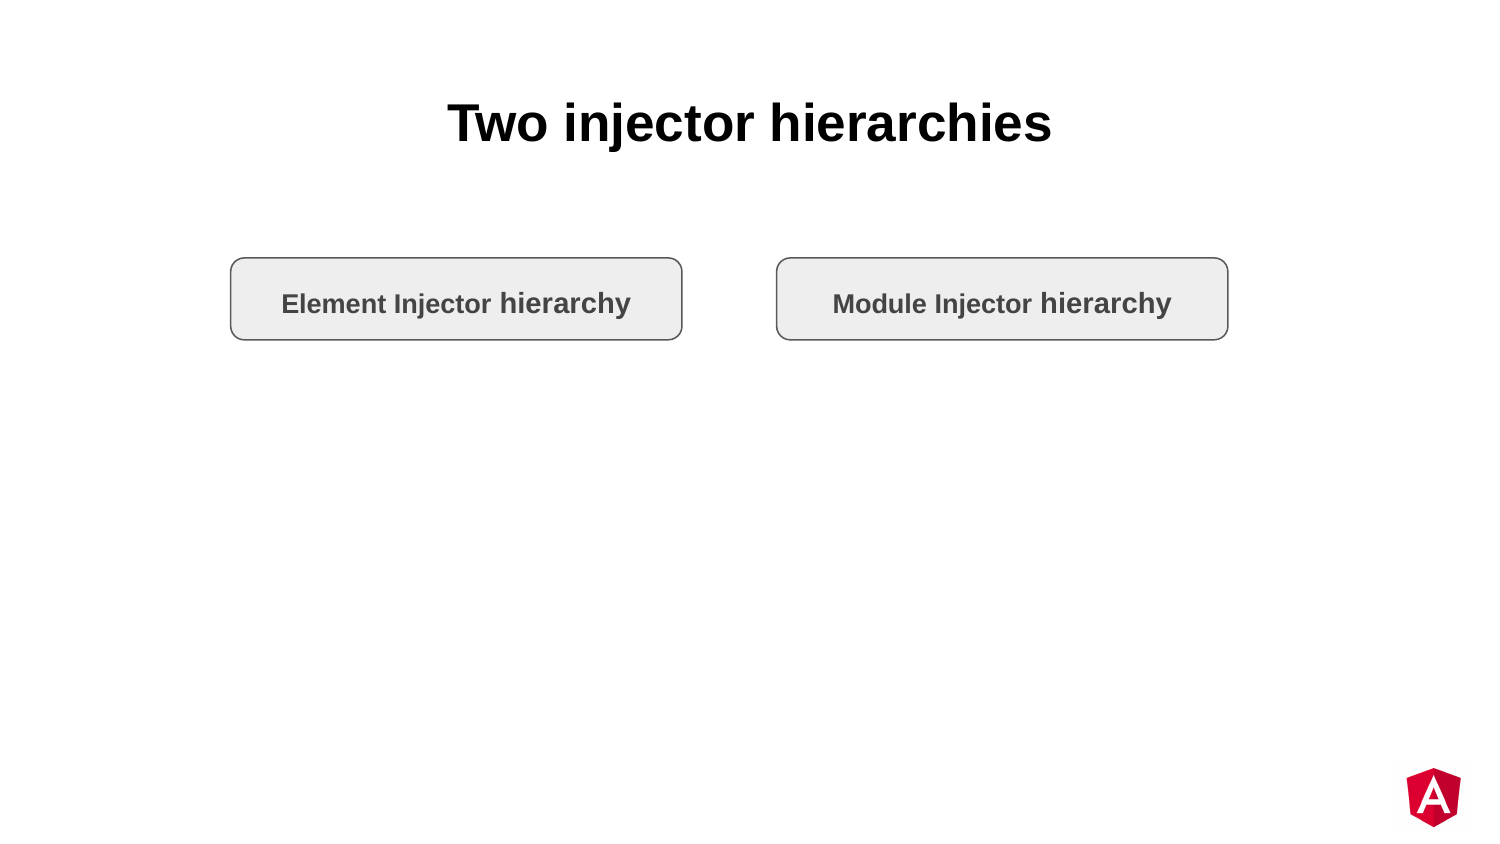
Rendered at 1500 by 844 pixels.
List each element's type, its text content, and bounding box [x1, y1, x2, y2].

picture [1396, 759, 1471, 833]
title Two injector hierarchies [51, 72, 1449, 167]
list [51, 187, 1449, 749]
text_box Module Injector hierarchy [776, 257, 1228, 340]
text_box Element Injector hierarchy [230, 257, 682, 340]
